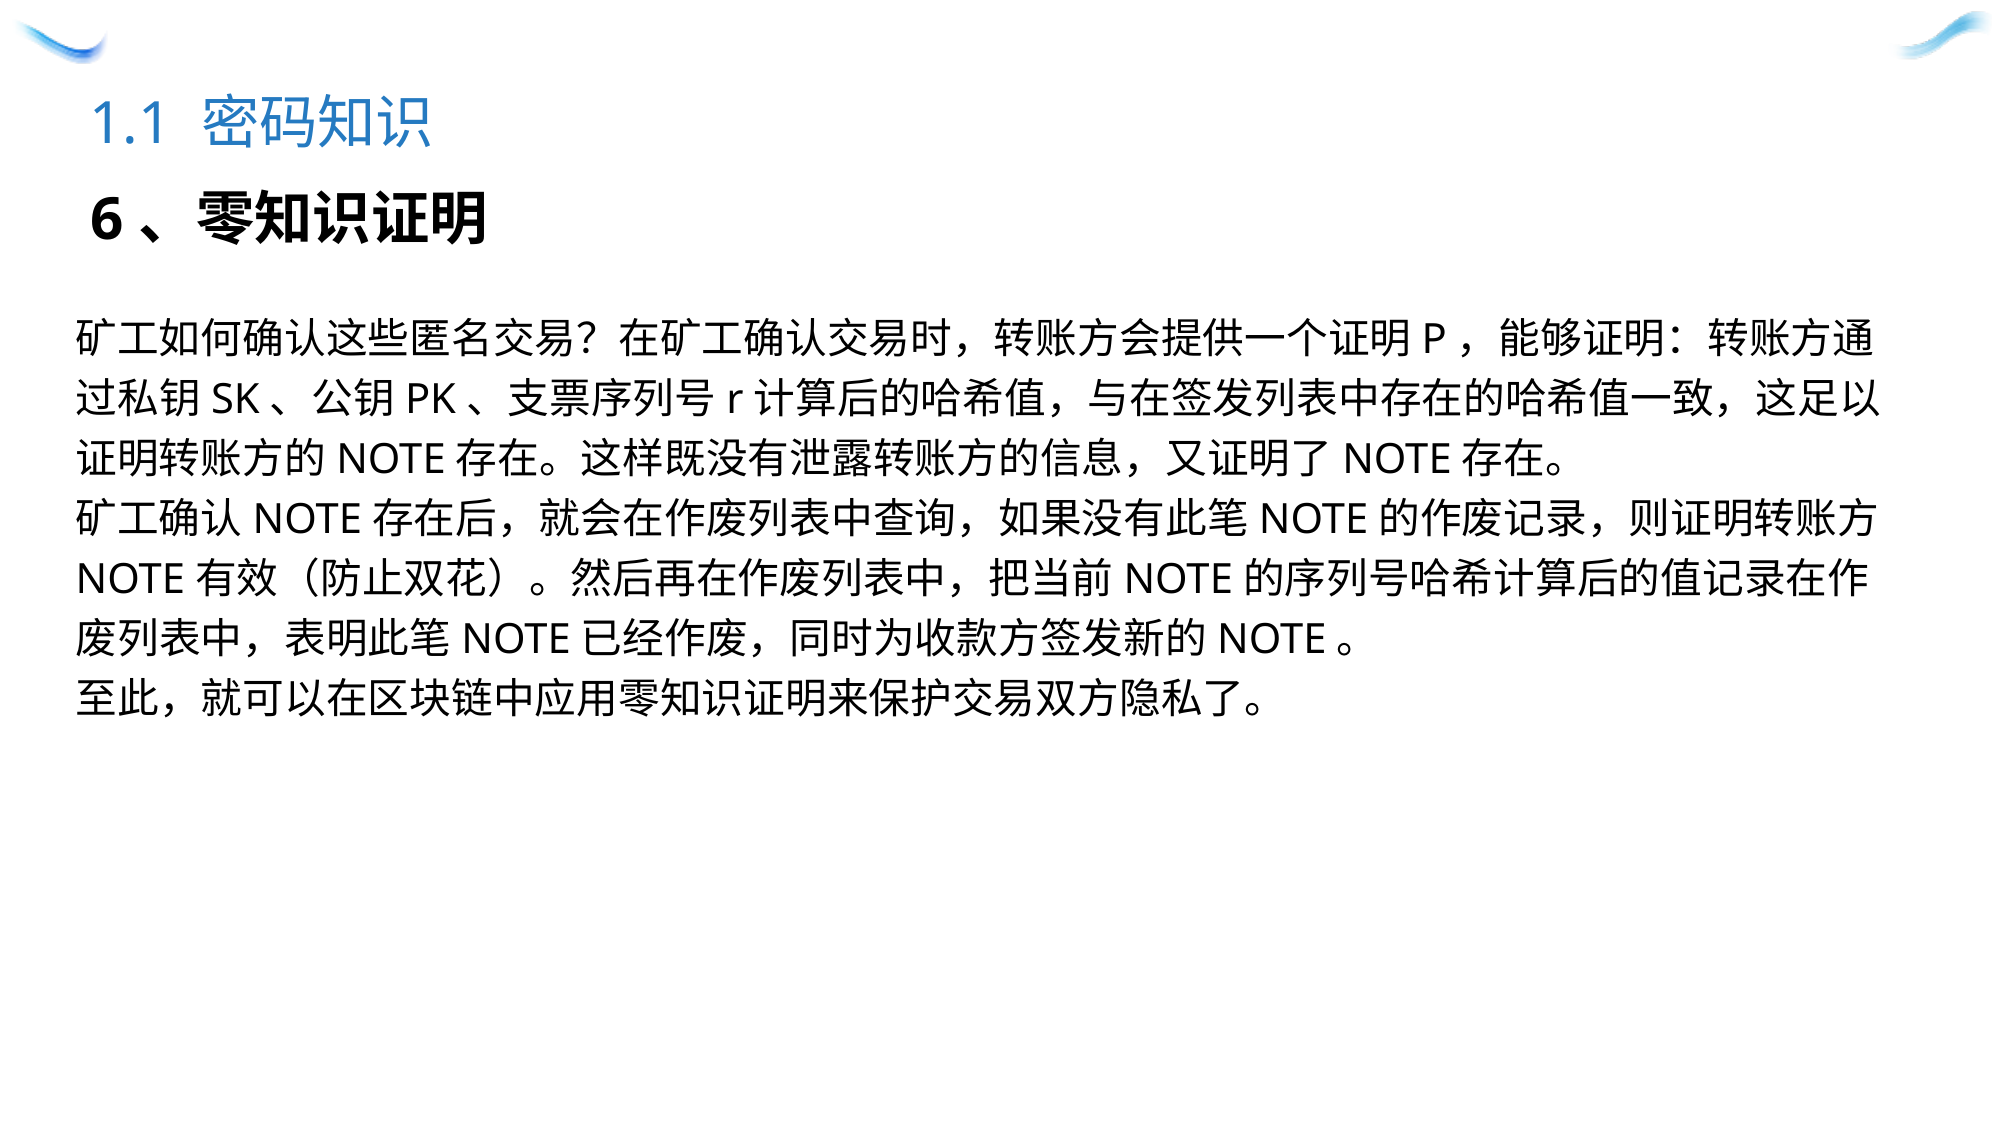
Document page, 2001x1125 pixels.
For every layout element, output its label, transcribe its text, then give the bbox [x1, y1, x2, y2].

text_box 1.1 密码知识 [0, 21, 1000, 163]
picture [0, 0, 119, 83]
picture [1881, 0, 2000, 72]
text_box 6、零知识证明 [76, 174, 634, 259]
text_box 矿工如何确认这些匿名交易？在矿工确认交易时，转账方会提供一个证明P，能够证明：转账方通过私钥SK、公钥PK、支票序列号r计算后的哈希值，与在签发列表中存在的哈希值一致，这足以证明转账方的NOTE存在。这样既没有泄露转账方的信息，又证明了NOTE存在。 矿工确认NOTE存在后，就会在作废列表中查询，如果没有此笔NOTE的作废记录，则证明转账方NOTE有效（防止双花）。然后再在作废列表中，把当前NOTE的序列号哈希计算后的值记录在作废列表中，表明此笔NOTE已经作废，同时为收款方签发新的NOTE。 至此，就可以在区块链中应用零知识证明来保护交易双方隐私了。 [60, 293, 1905, 729]
